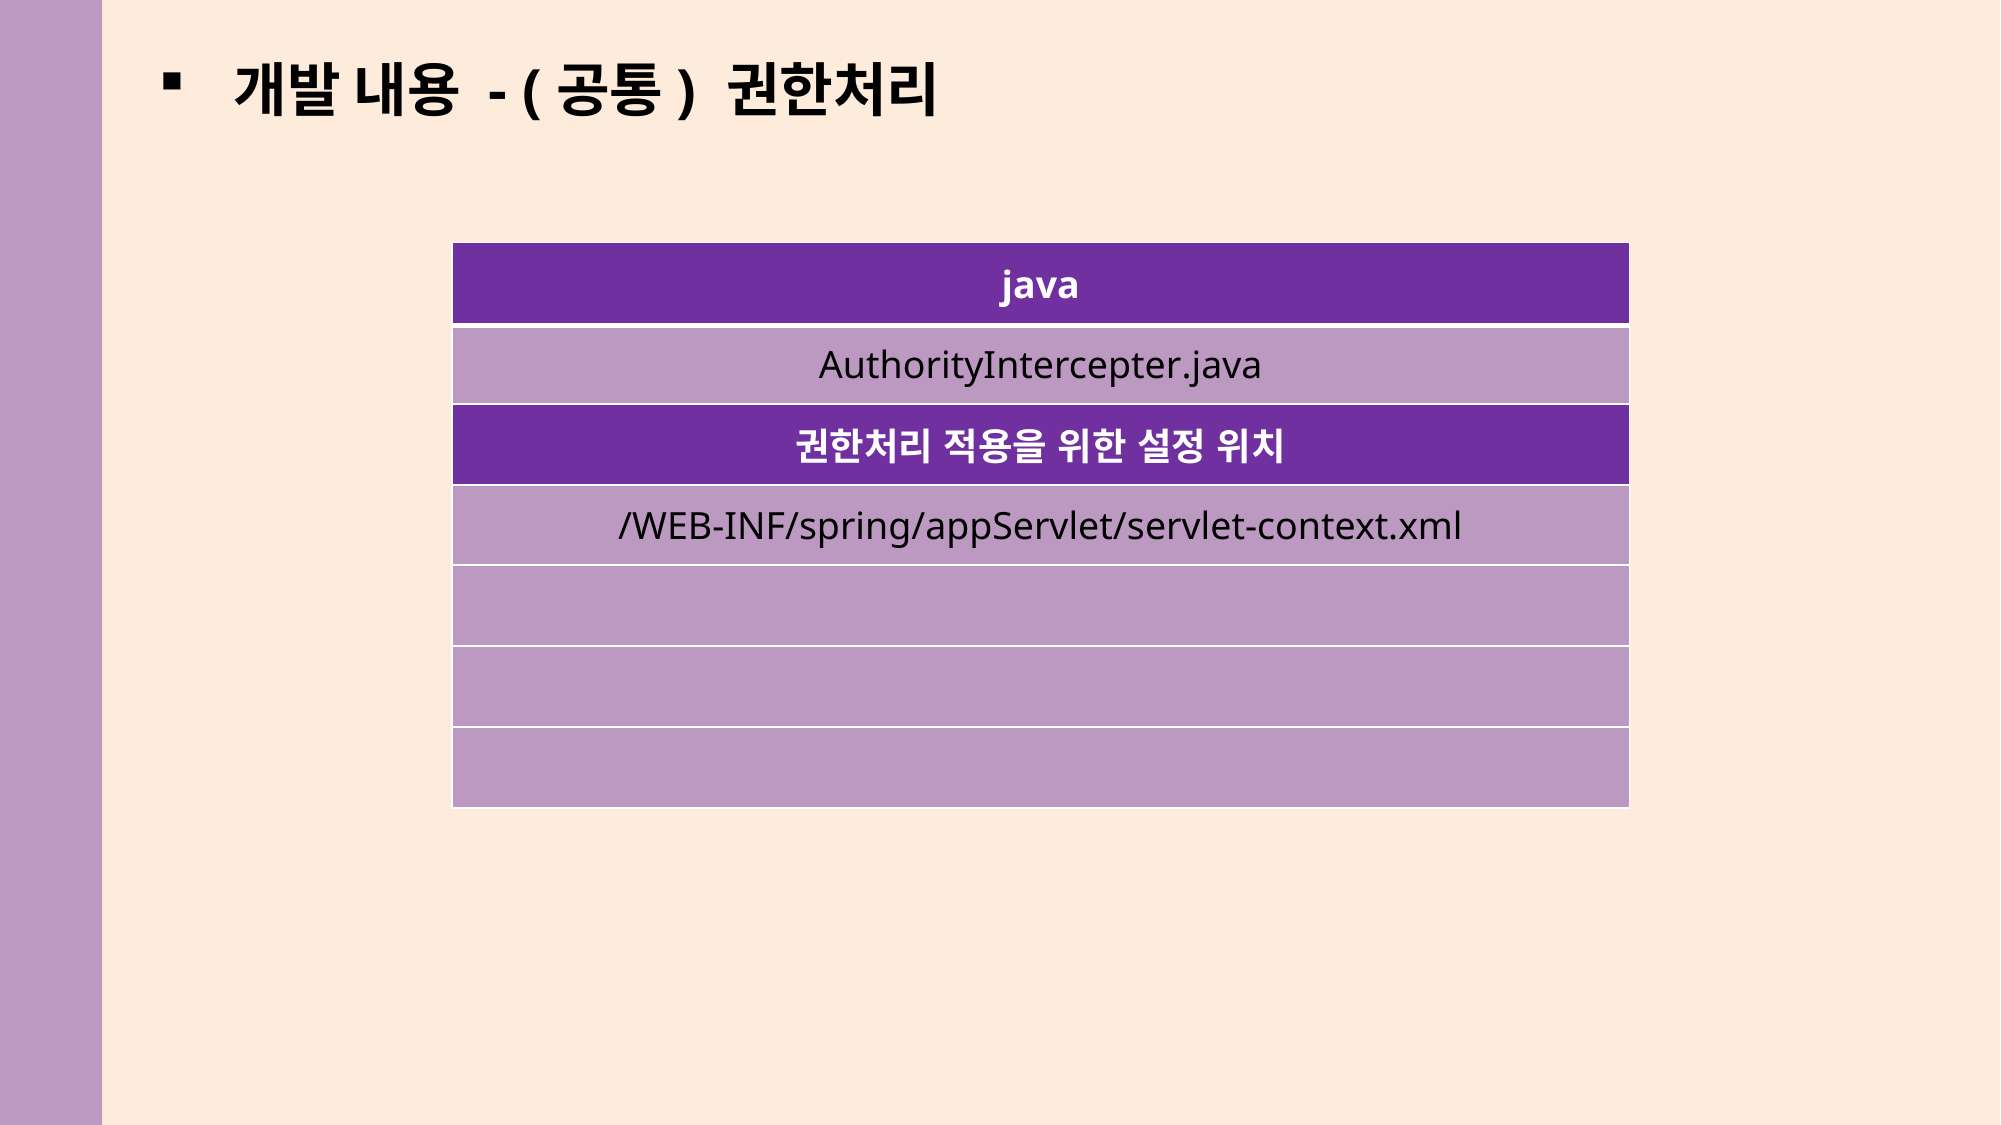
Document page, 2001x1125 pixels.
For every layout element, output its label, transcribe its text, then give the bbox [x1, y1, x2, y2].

table_cell [453, 566, 1629, 645]
text_box 개발 내용 - (공통) 권한처리 [143, 45, 1177, 131]
table_cell /WEB-INF/spring/appServlet/servlet-context.xml [453, 486, 1629, 564]
table_cell [453, 728, 1629, 807]
table_cell [453, 647, 1629, 726]
table_cell 권한처리 적용을 위한 설정 위치 [453, 405, 1629, 484]
table_cell AuthorityIntercepter.java [453, 328, 1629, 403]
table_header java [453, 243, 1629, 323]
